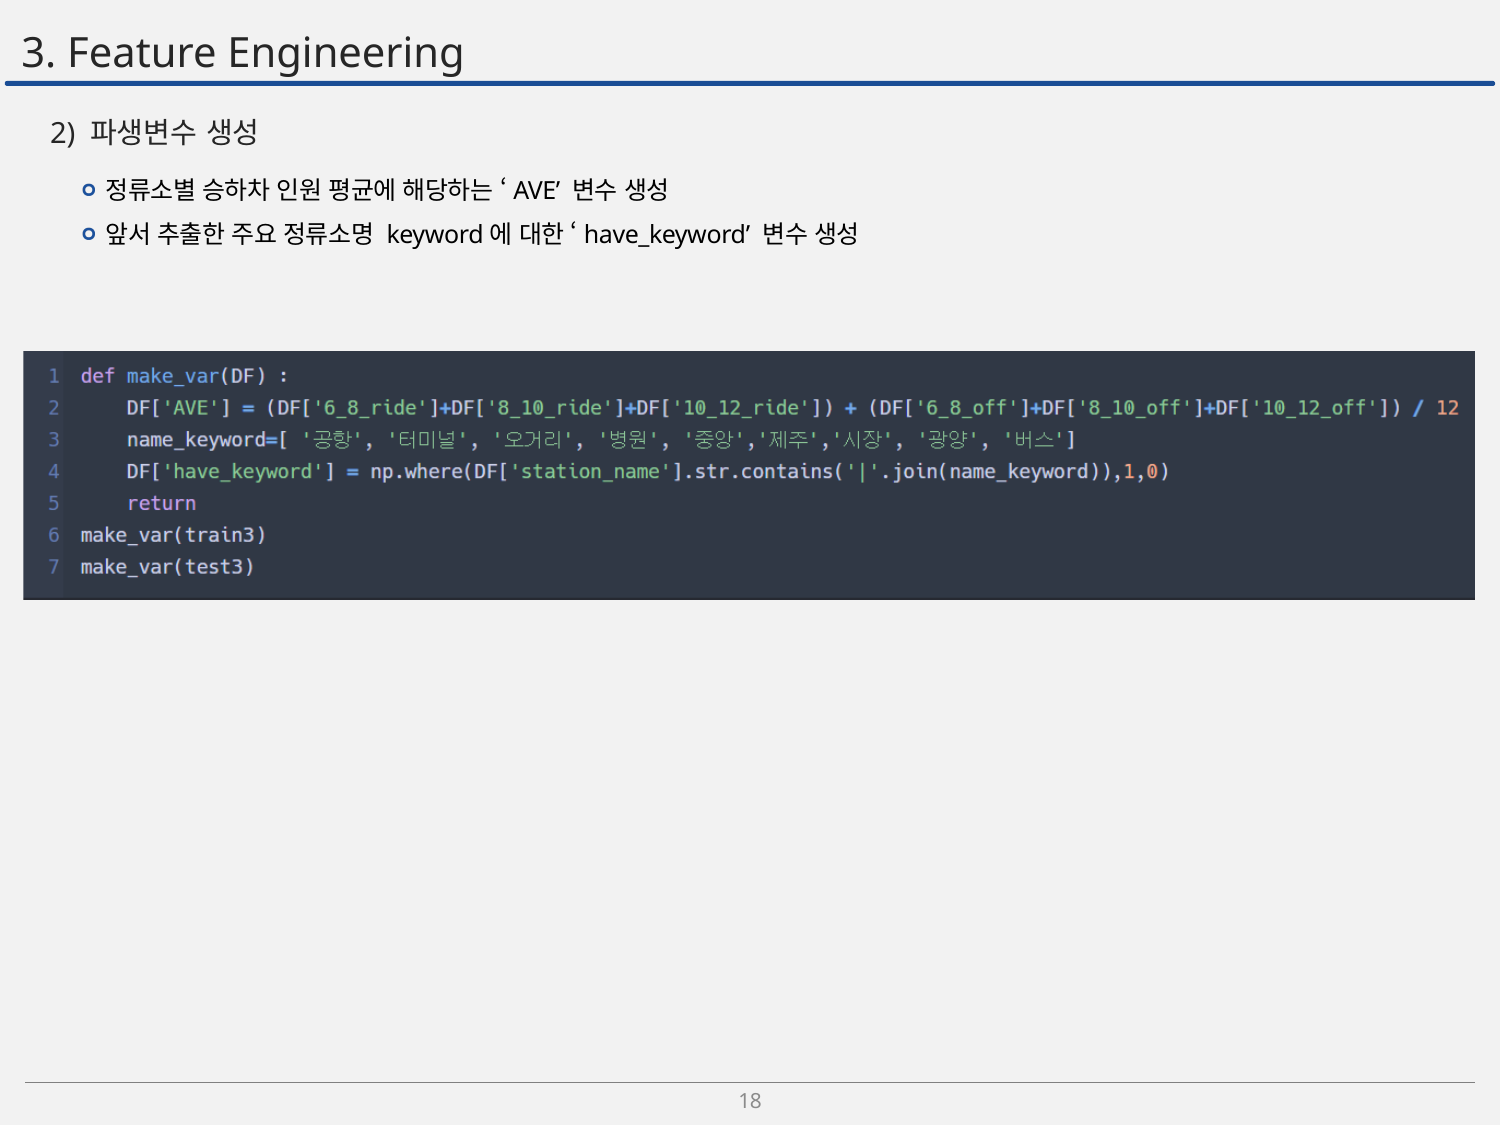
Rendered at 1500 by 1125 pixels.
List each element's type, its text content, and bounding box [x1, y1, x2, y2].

picture [81, 182, 96, 197]
text_box 2) 파생변수 생성 [35, 105, 1329, 163]
title 3. Feature Engineering [6, 25, 1301, 83]
picture [23, 351, 1475, 600]
picture [81, 226, 96, 241]
slide_number 18 [581, 1071, 919, 1125]
text_box 정류소별 승하차 인원 평균에 해당하는 ‘AVE’ 변수 생성 앞서 추출한 주요 정류소명 keyword에 대한 ‘have_keyword’ 변수 생성 [81, 164, 1445, 235]
